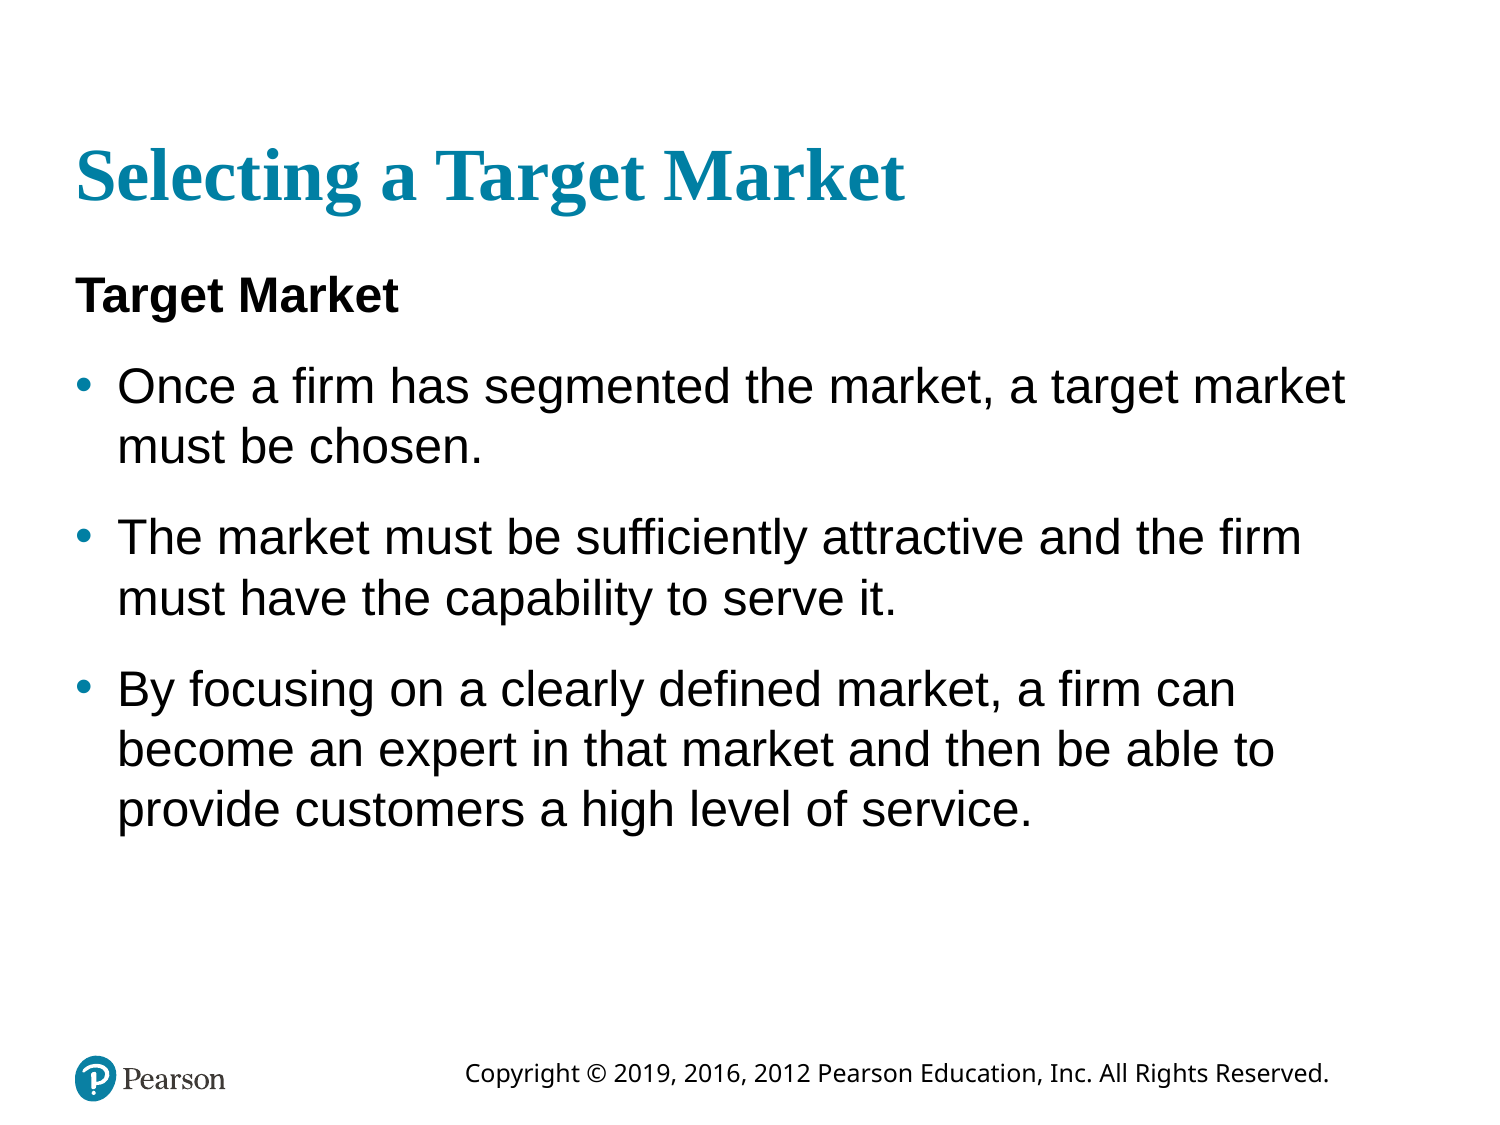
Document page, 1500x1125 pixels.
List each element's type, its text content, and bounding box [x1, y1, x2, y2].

title Selecting a Target Market [75, 35, 1425, 216]
list Target Market Once a firm has segmented the market, a target market must be chosen. The market must be sufficiently attractive and the firm must have the capability to serve it. By focusing on a clearly defined market, a firm can become an expert in that market and then be able to provide customers a high level of service. [75, 262, 1400, 1038]
